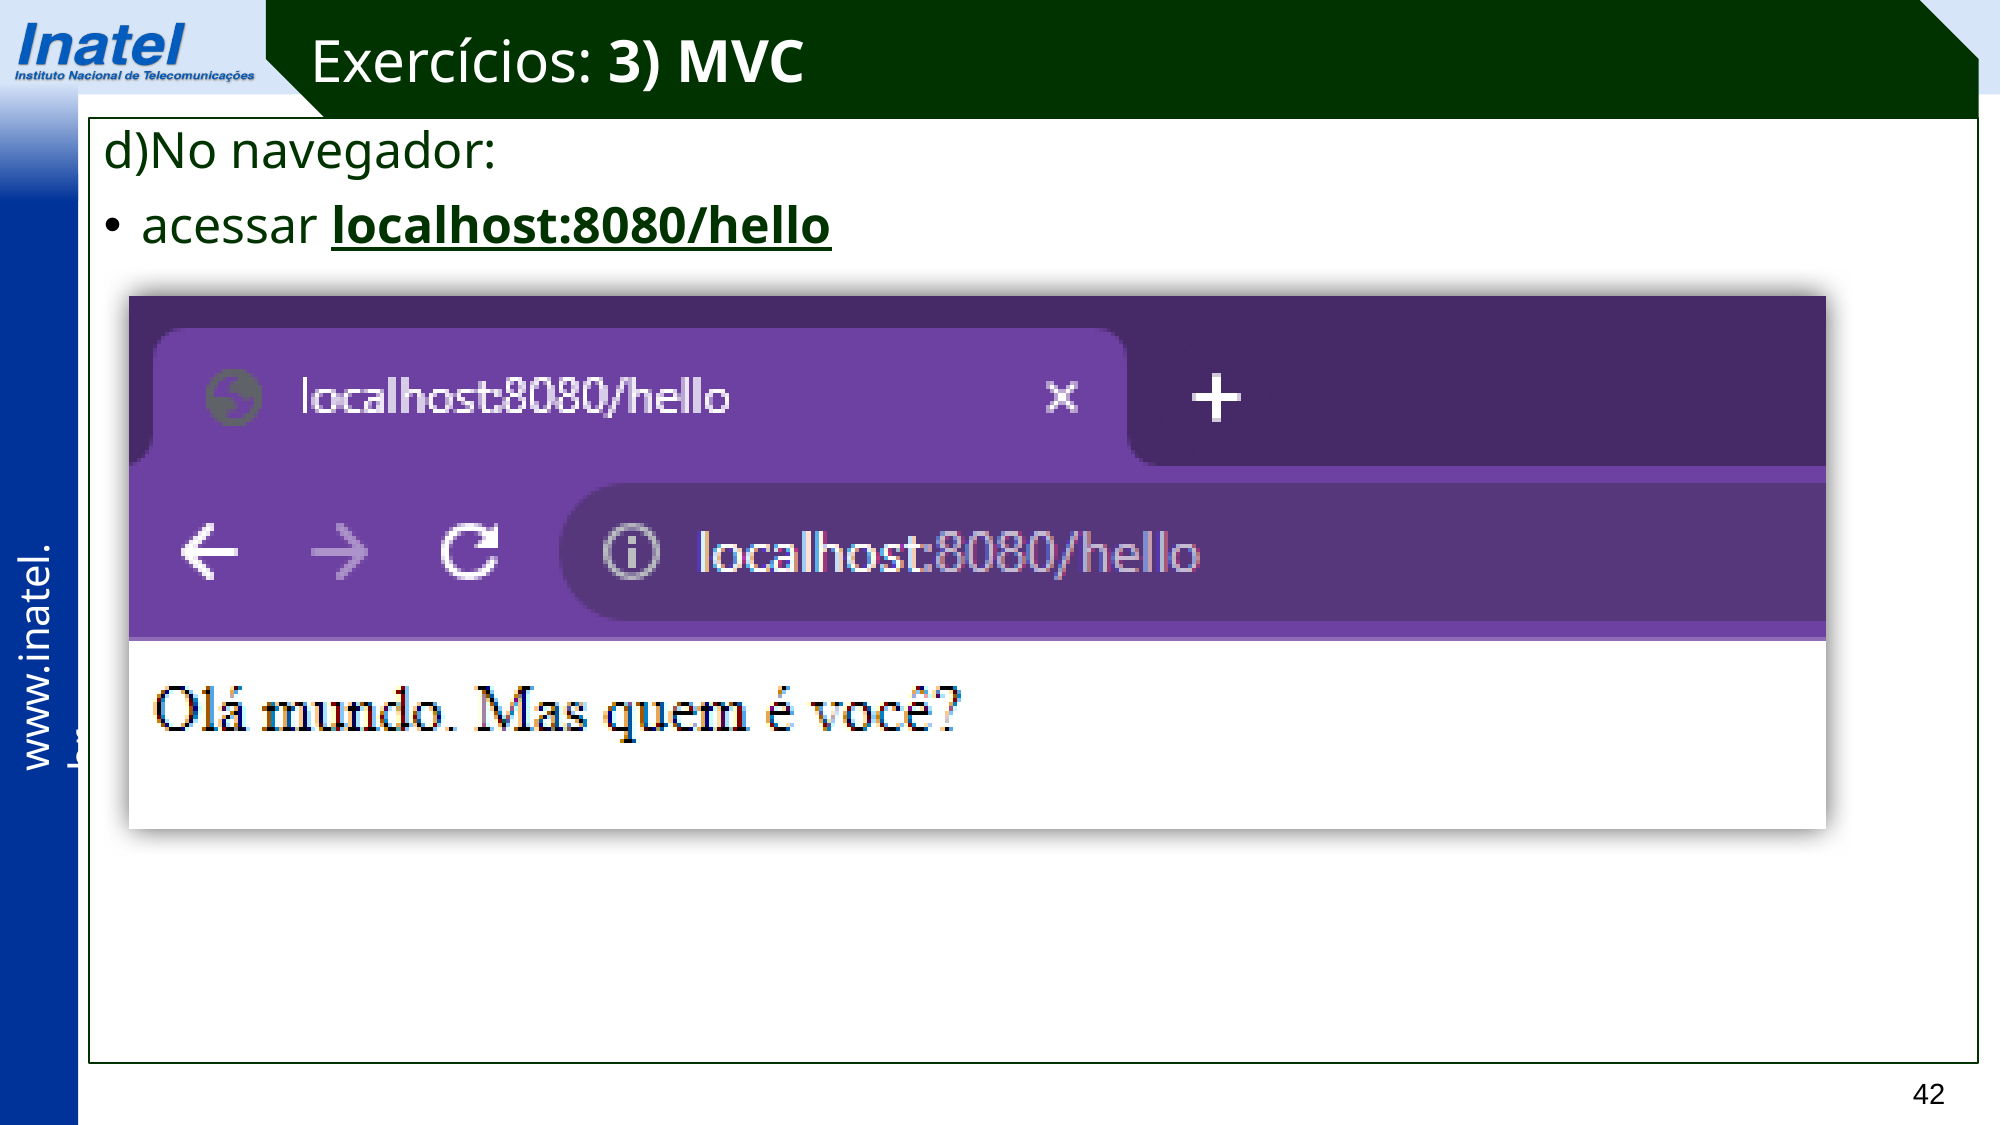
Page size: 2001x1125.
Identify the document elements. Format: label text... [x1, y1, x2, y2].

text_box d)No navegador: acessar localhost:8080/hello [88, 118, 1979, 1063]
text_box Exercícios: 3) MVC [264, 0, 1980, 120]
picture [12, 20, 258, 85]
picture [129, 296, 1826, 829]
